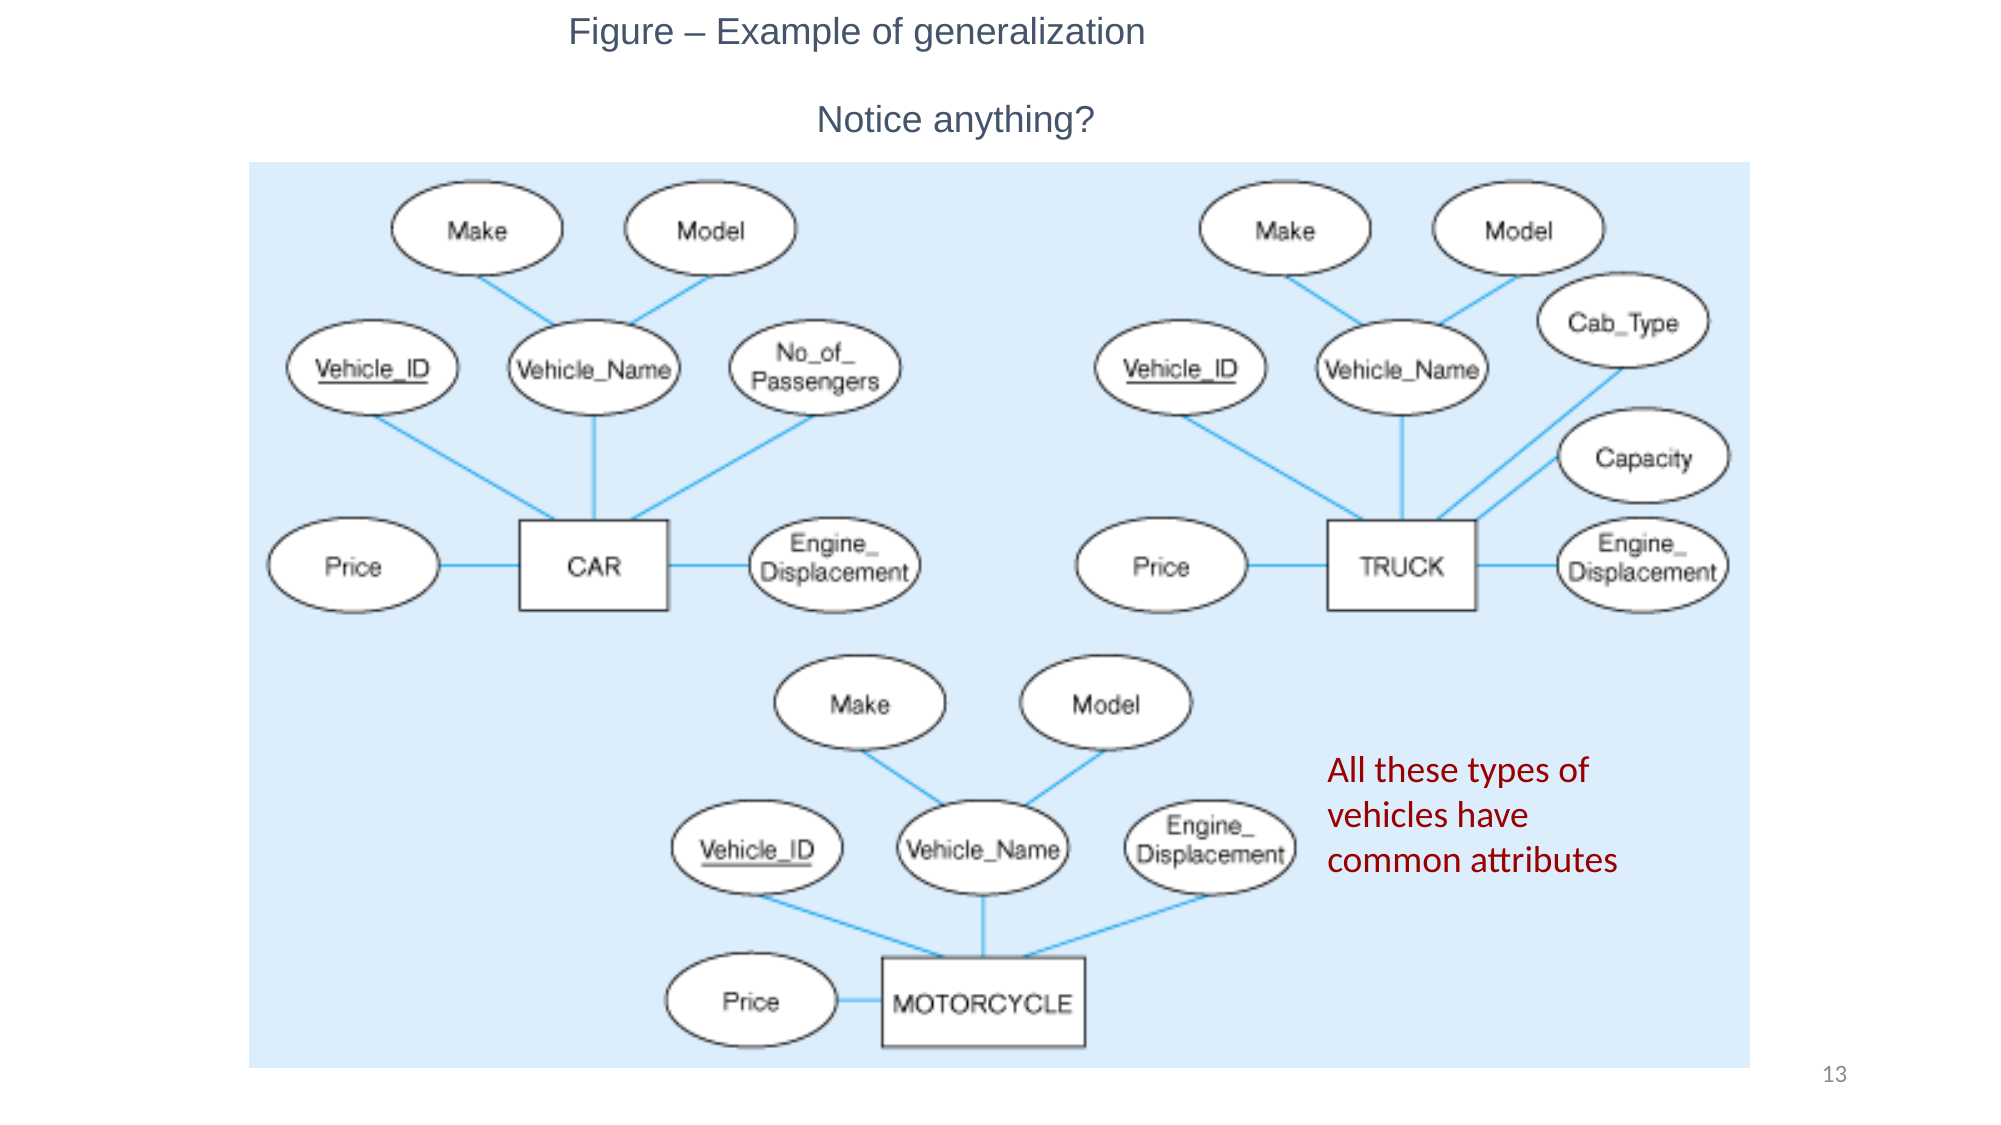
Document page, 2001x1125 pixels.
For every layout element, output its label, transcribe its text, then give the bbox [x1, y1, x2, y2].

slide_number 13 [1412, 1042, 1863, 1103]
text_box Notice anything? [801, 87, 1111, 148]
picture [249, 162, 1750, 1068]
text_box Figure – Example of generalization [553, 0, 1162, 60]
